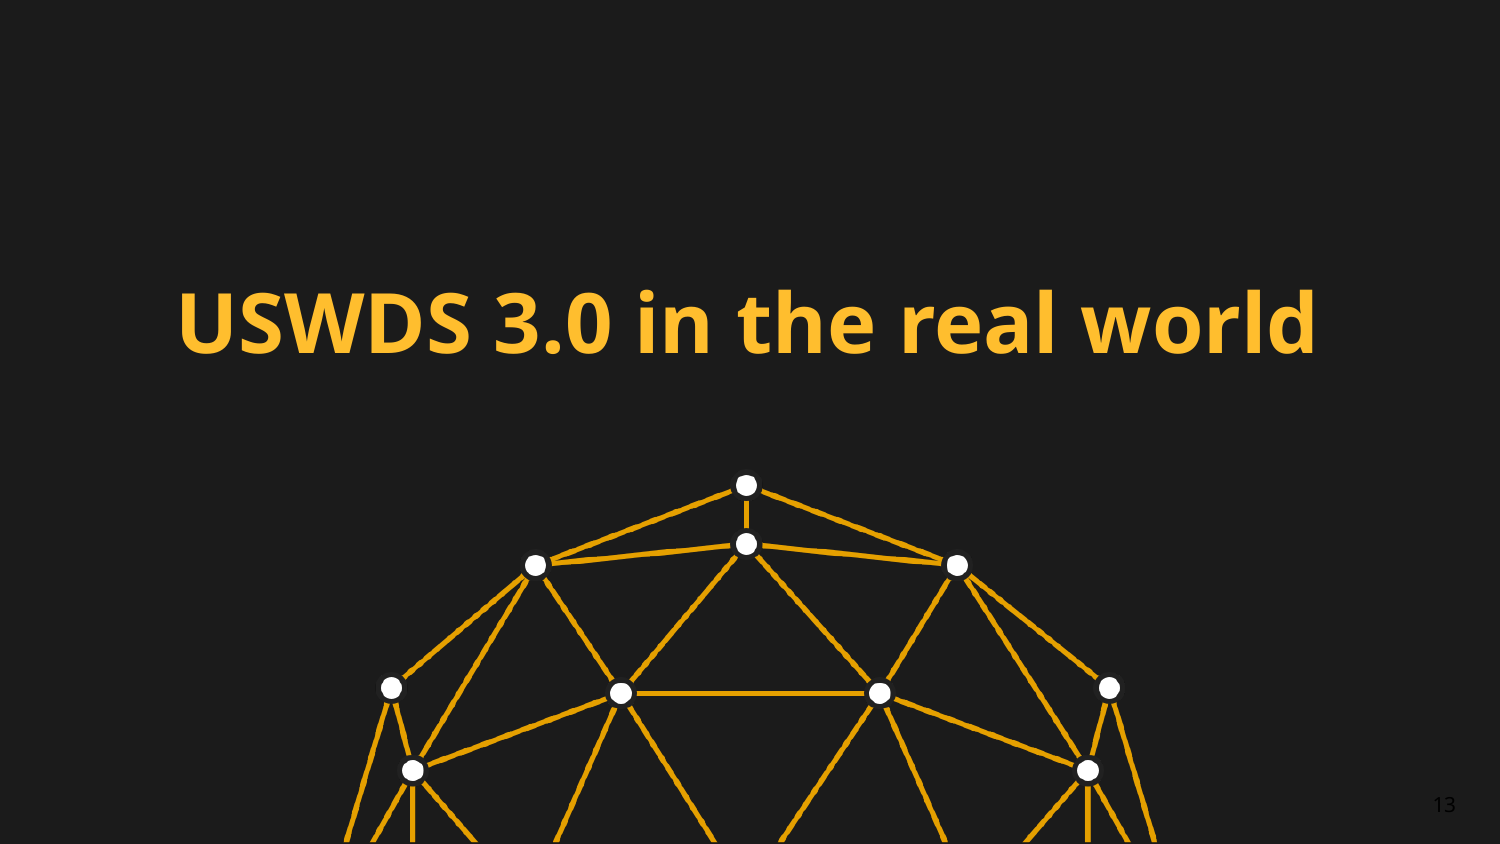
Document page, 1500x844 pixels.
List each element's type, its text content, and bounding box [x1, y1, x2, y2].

picture [327, 469, 1173, 844]
slide_number 13 [1177, 783, 1471, 829]
title USWDS 3.0 in the real world [86, 266, 1410, 375]
